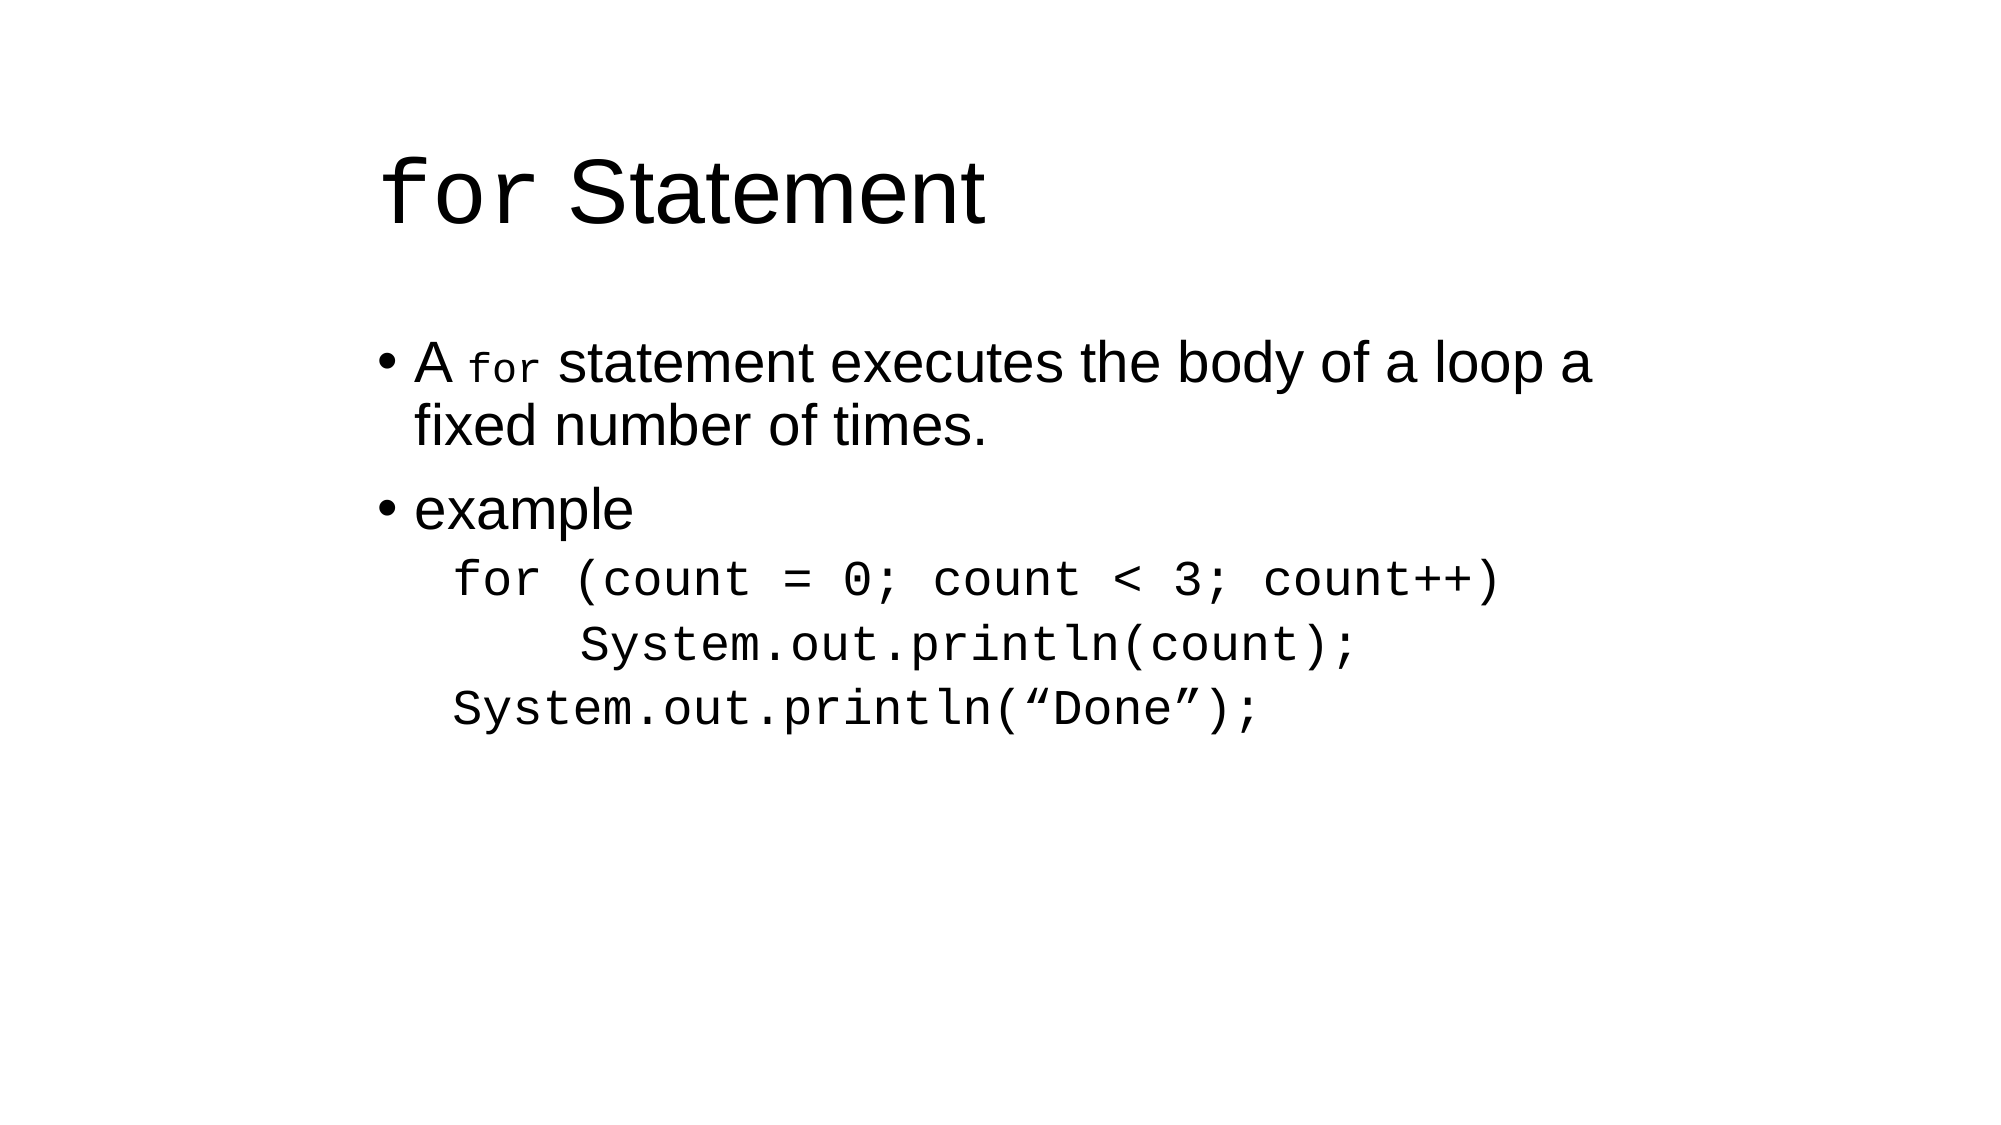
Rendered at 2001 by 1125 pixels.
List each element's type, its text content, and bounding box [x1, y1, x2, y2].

title for Statement [362, 92, 1638, 296]
list A for statement executes the body of a loop a fixed number of times. example for (count = 0; count < 3; count++) System.out.println(count); System.out.println(“Done”); [362, 324, 1638, 978]
